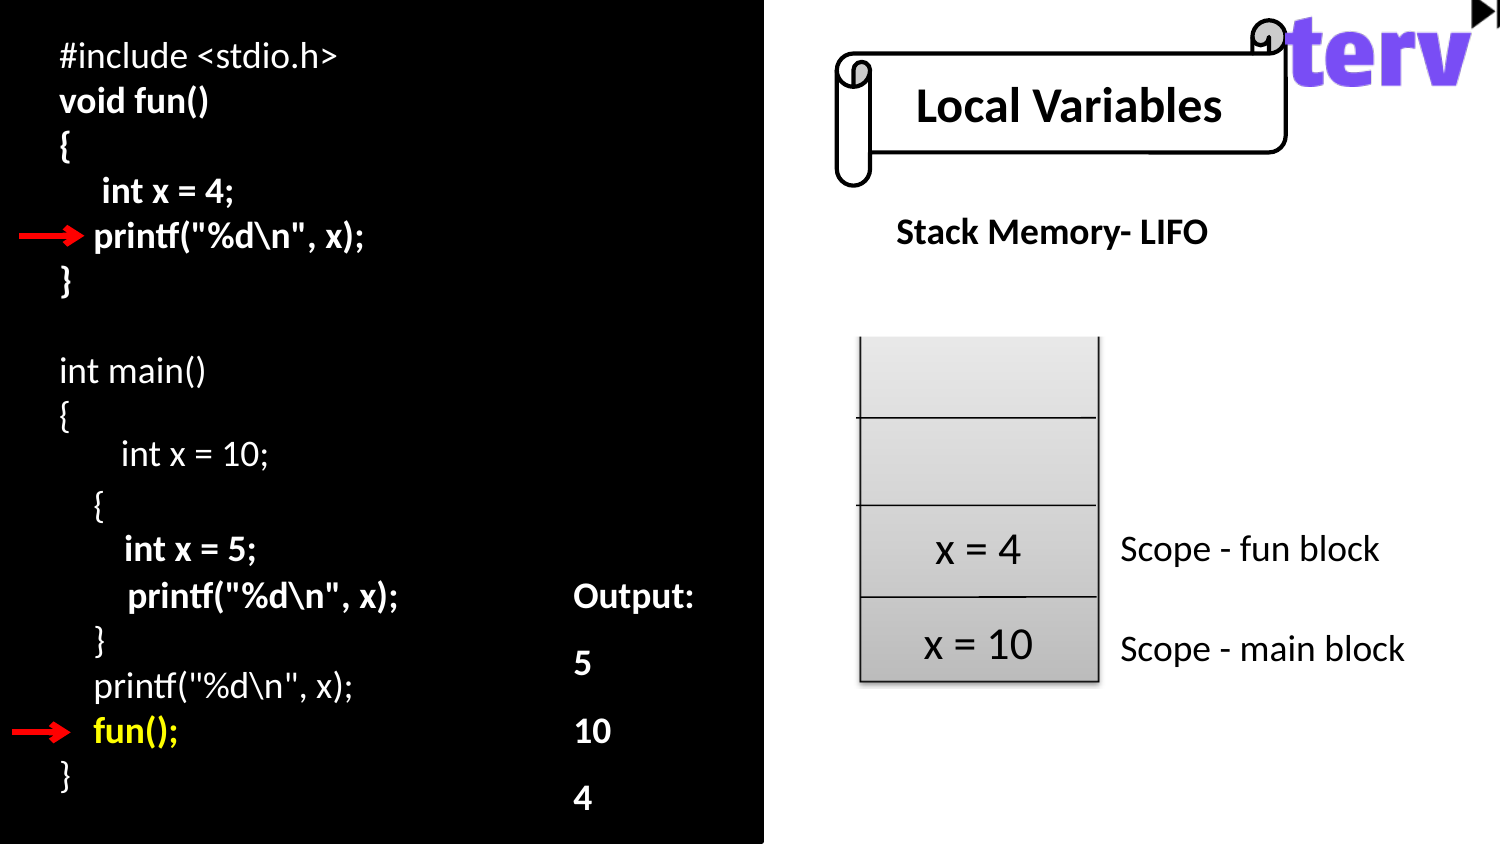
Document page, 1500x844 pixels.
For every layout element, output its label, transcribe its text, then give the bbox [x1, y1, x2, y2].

text_box int x = 10; [97, 421, 285, 482]
text_box Scope - main block [1112, 616, 1421, 676]
text_box Output: 5 10 4 [558, 540, 710, 826]
text_box Local Variables [834, 18, 1288, 188]
text_box 35 [864, 599, 1094, 603]
text_box [0, 0, 764, 844]
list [852, 325, 1106, 690]
picture [1285, 0, 1500, 87]
text_box Scope - fun block [1112, 516, 1396, 577]
text_box Stack Memory- LIFO [881, 199, 1224, 259]
text_box #include <stdio.h> void fun() { int x = 4; printf("%d\n", x); } int main() { { printf("%d\n", x); } printf("%d\n", x); fun(); } [44, 24, 559, 804]
text_box int x = 5; [109, 516, 272, 577]
